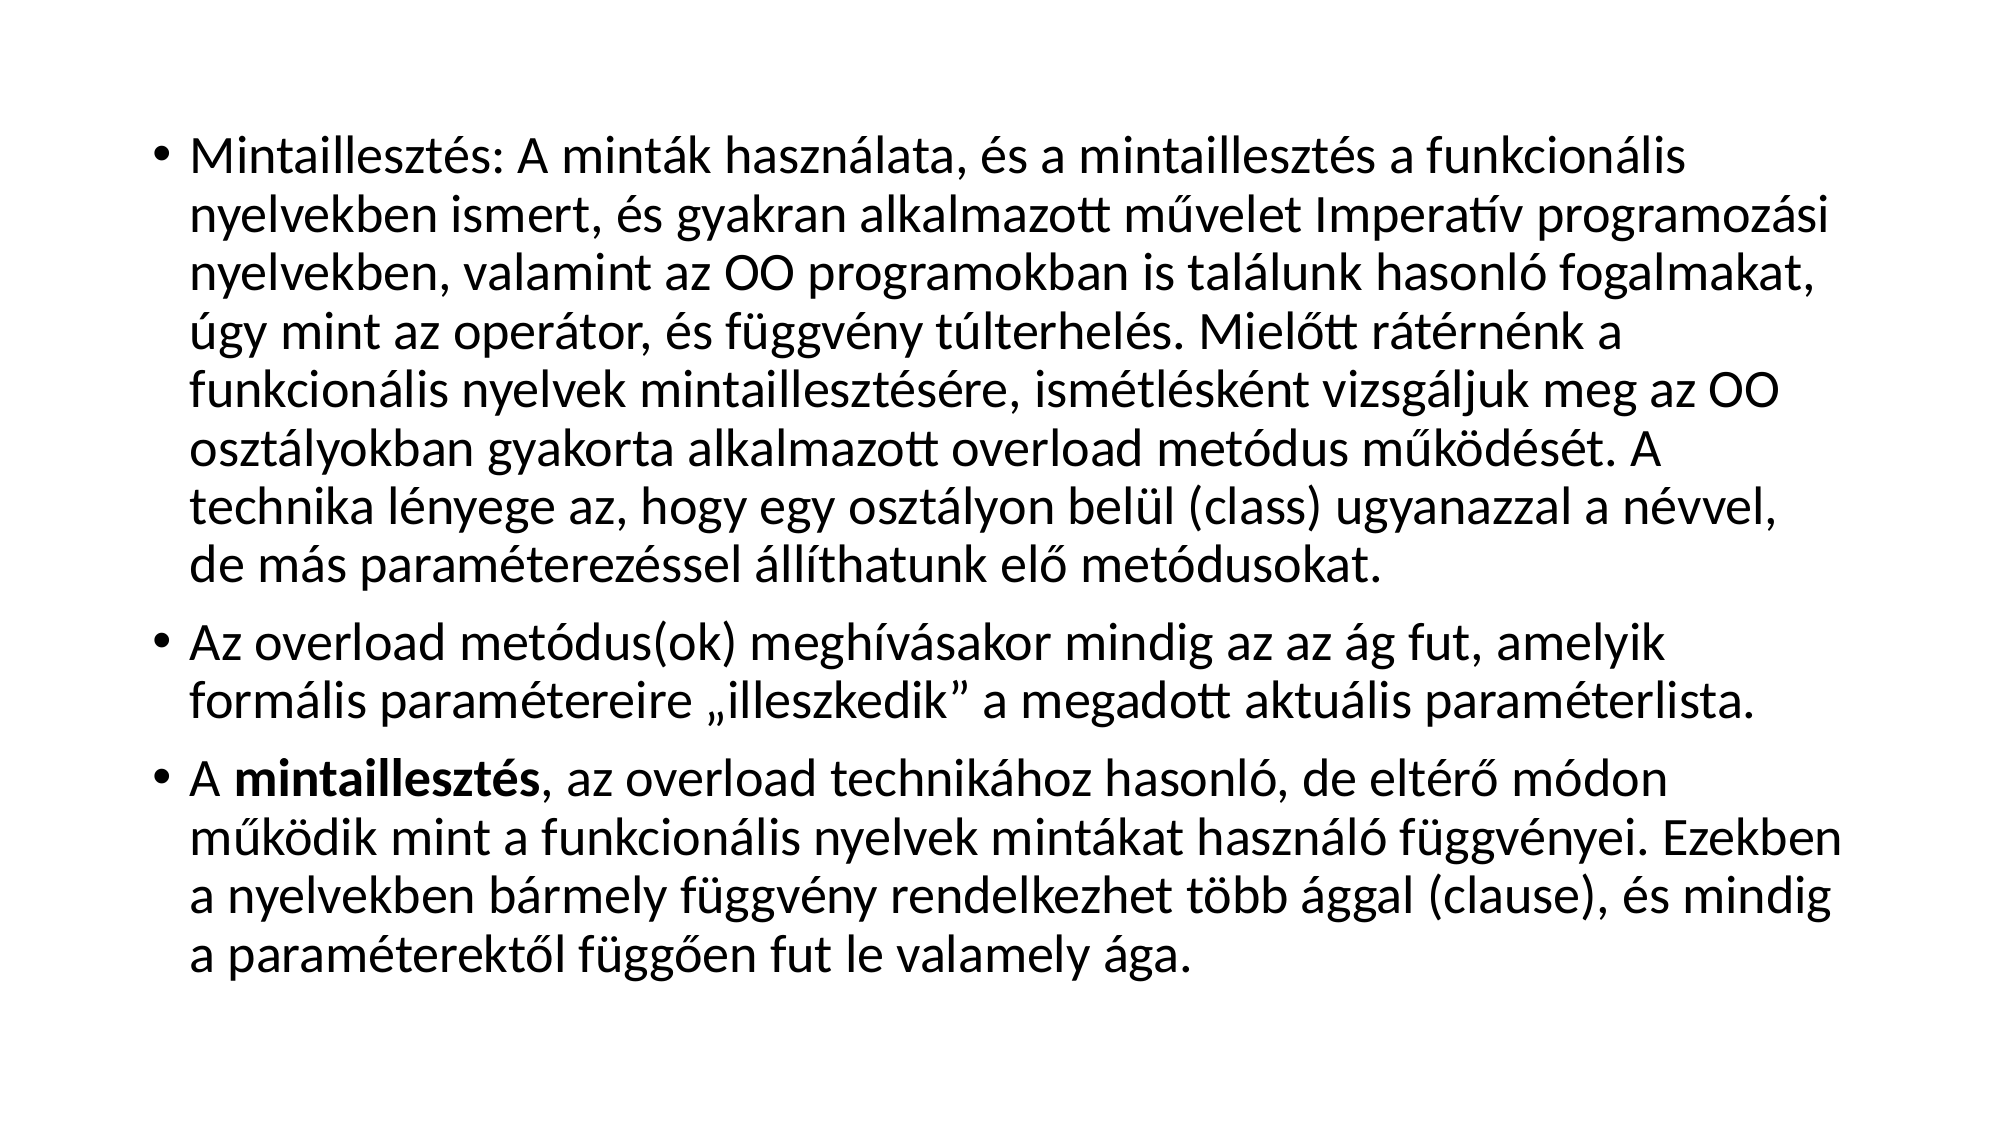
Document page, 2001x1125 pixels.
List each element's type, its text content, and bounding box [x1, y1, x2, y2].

list Mintaillesztés: A minták használata, és a mintaillesztés a funkcionális nyelvekben ismert, és gyakran alkalmazott művelet Imperatív programozási nyelvekben, valamint az OO programokban is találunk hasonló fogalmakat, úgy mint az operátor, és függvény túlterhelés. Mielőtt rátérnénk a funkcionális nyelvek mintaillesztésére, ismétlésként vizsgáljuk meg az OO osztályokban gyakorta alkalmazott overload metódus működését. A technika lényege az, hogy egy osztályon belül (class) ugyanazzal a névvel, de más paraméterezéssel állíthatunk elő metódusokat. Az overload metódus(ok) meghívásakor mindig az az ág fut, amelyik formális paramétereire „illeszkedik” a megadott aktuális paraméterlista. A mintaillesztés, az overload technikához hasonló, de eltérő módon működik mint a funkcionális nyelvek mintákat használó függvényei. Ezekben a nyelvekben bármely függvény rendelkezhet több ággal (clause), és mindig a paraméterektől függően fut le valamely ága. [137, 119, 1863, 1014]
